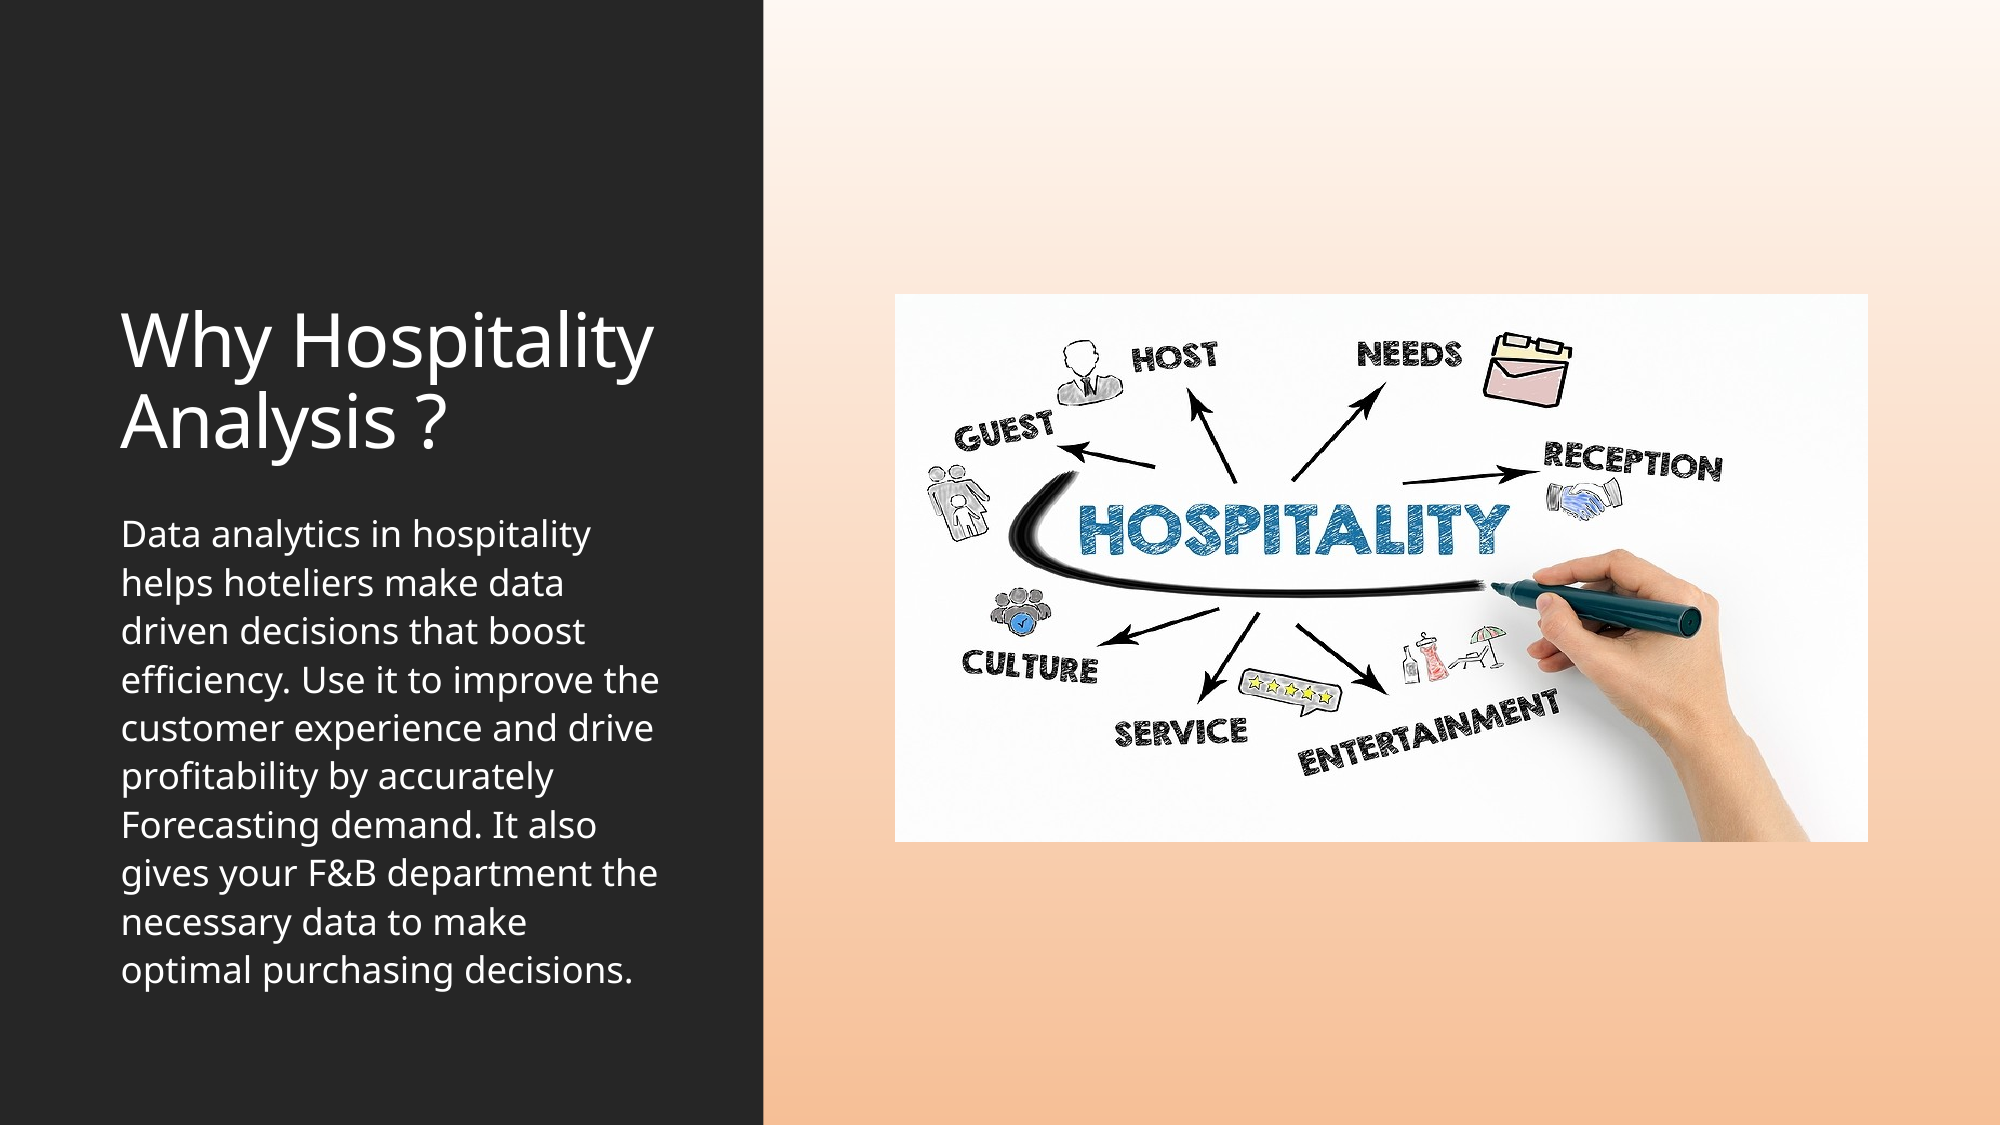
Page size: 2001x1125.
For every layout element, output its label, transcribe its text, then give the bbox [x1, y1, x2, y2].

list Data analytics in hospitality helps hoteliers make data driven decisions that boost efficiency. Use it to improve the customer experience and drive profitability by accurately Forecasting demand. It also gives your F&B department the necessary data to make optimal purchasing decisions. [105, 499, 683, 1002]
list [894, 293, 1869, 842]
title Why Hospitality Analysis ? [105, 128, 683, 473]
